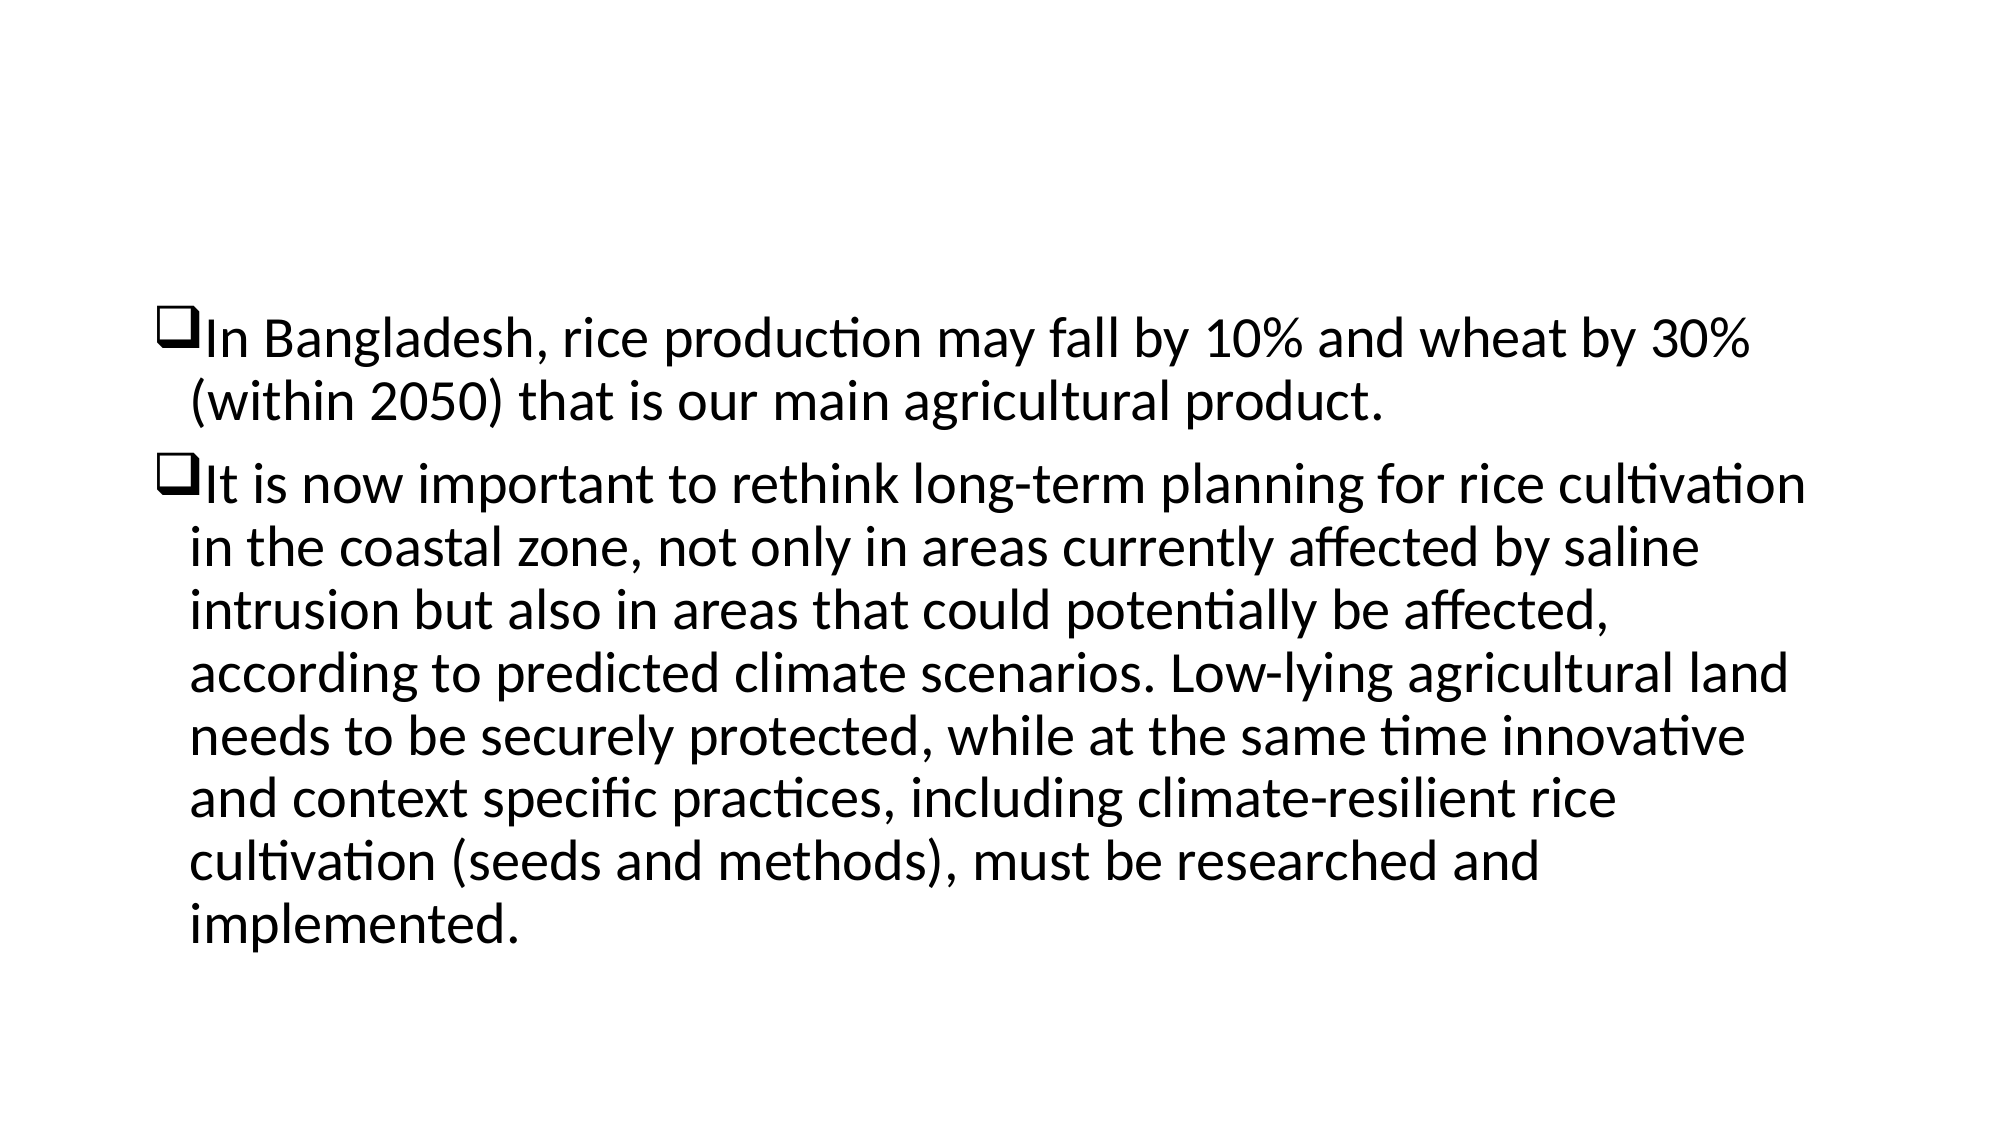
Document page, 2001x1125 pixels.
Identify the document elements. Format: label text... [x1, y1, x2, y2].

list In Bangladesh, rice production may fall by 10% and wheat by 30% (within 2050) that is our main agricultural product. It is now important to rethink long-term planning for rice cultivation in the coastal zone, not only in areas currently affected by saline intrusion but also in areas that could potentially be affected, according to predicted climate scenarios. Low-lying agricultural land needs to be securely protected, while at the same time innovative and context specific practices, including climate-resilient rice cultivation (seeds and methods), must be researched and implemented. [137, 299, 1863, 1014]
